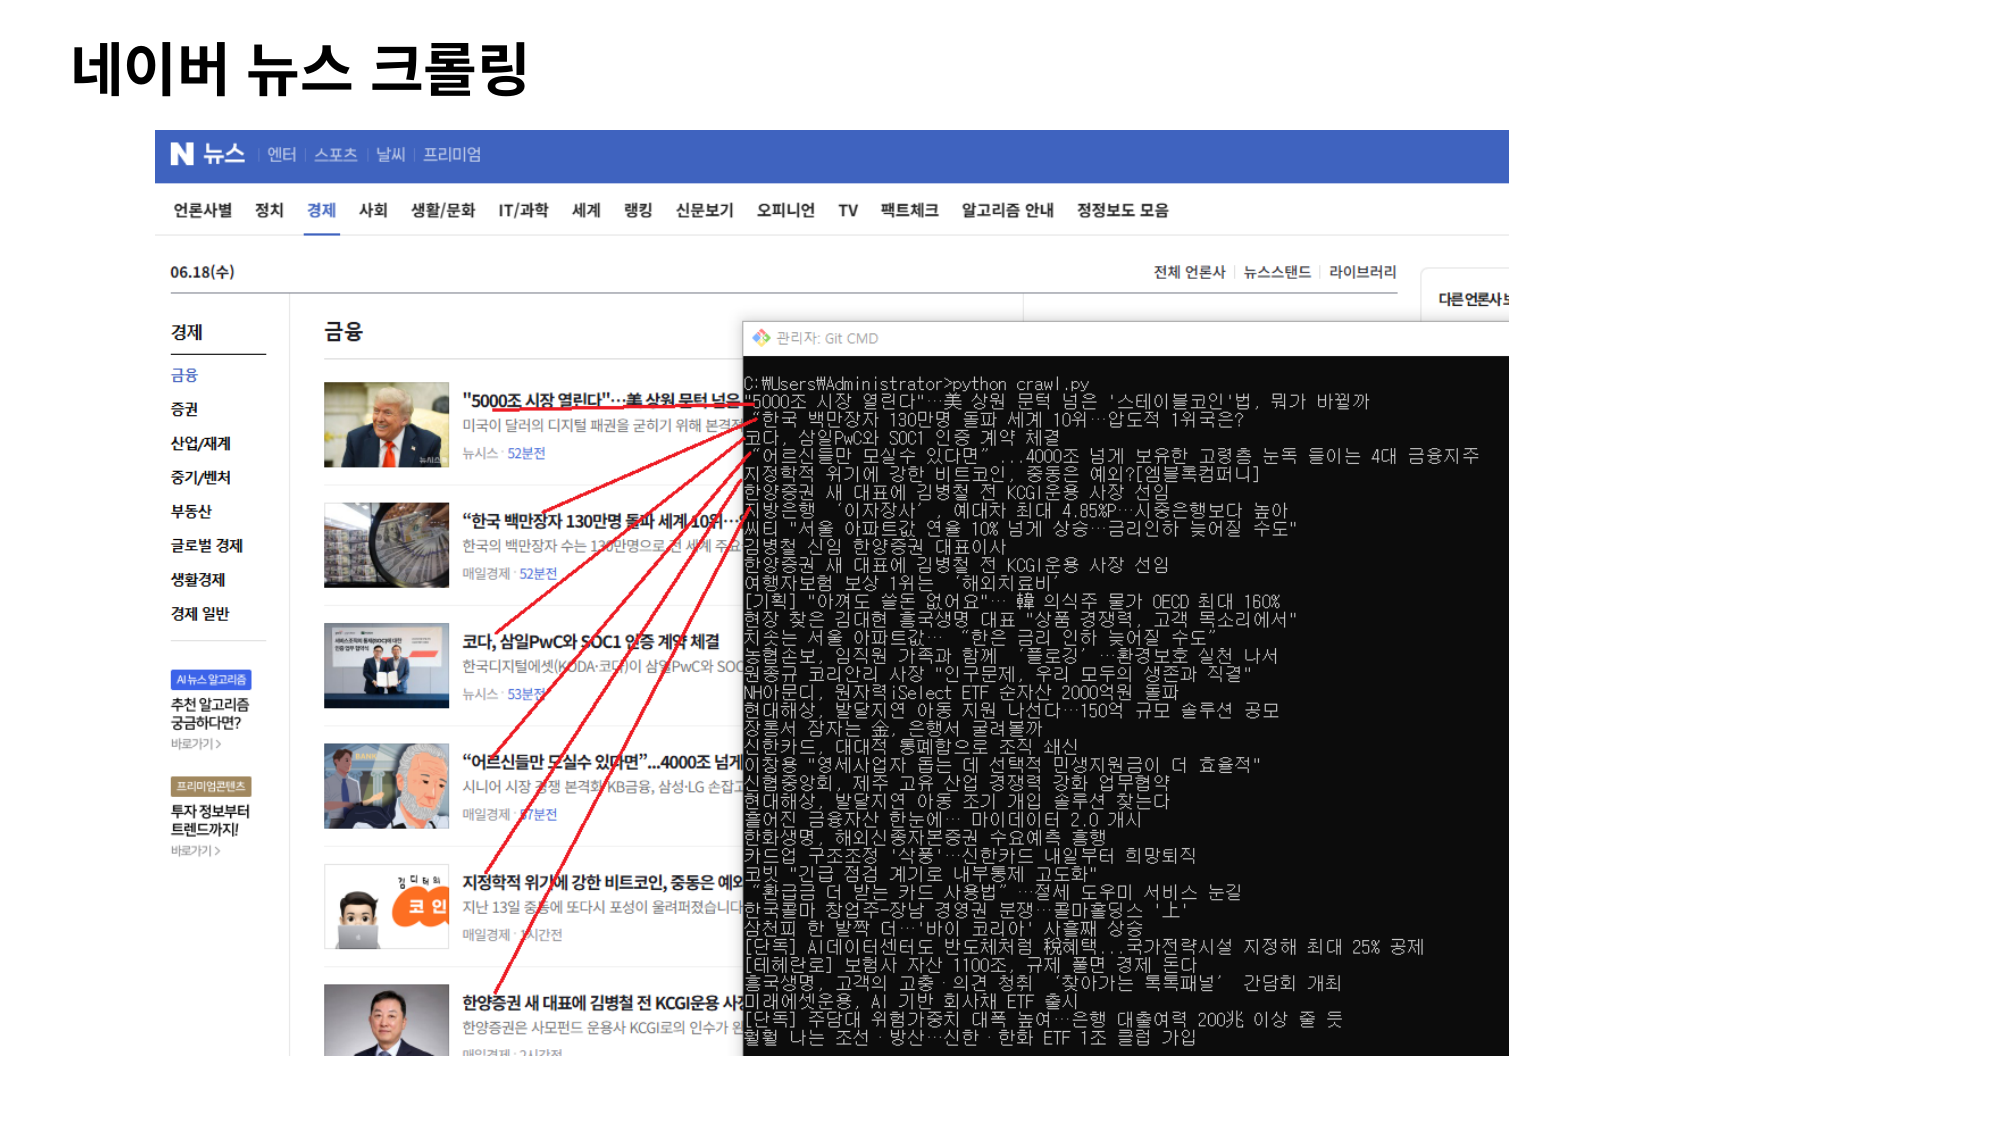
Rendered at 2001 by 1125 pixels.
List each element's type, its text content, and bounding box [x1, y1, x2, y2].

text_box 네이버 뉴스 크롤링 [55, 25, 627, 110]
picture [155, 130, 1509, 1056]
